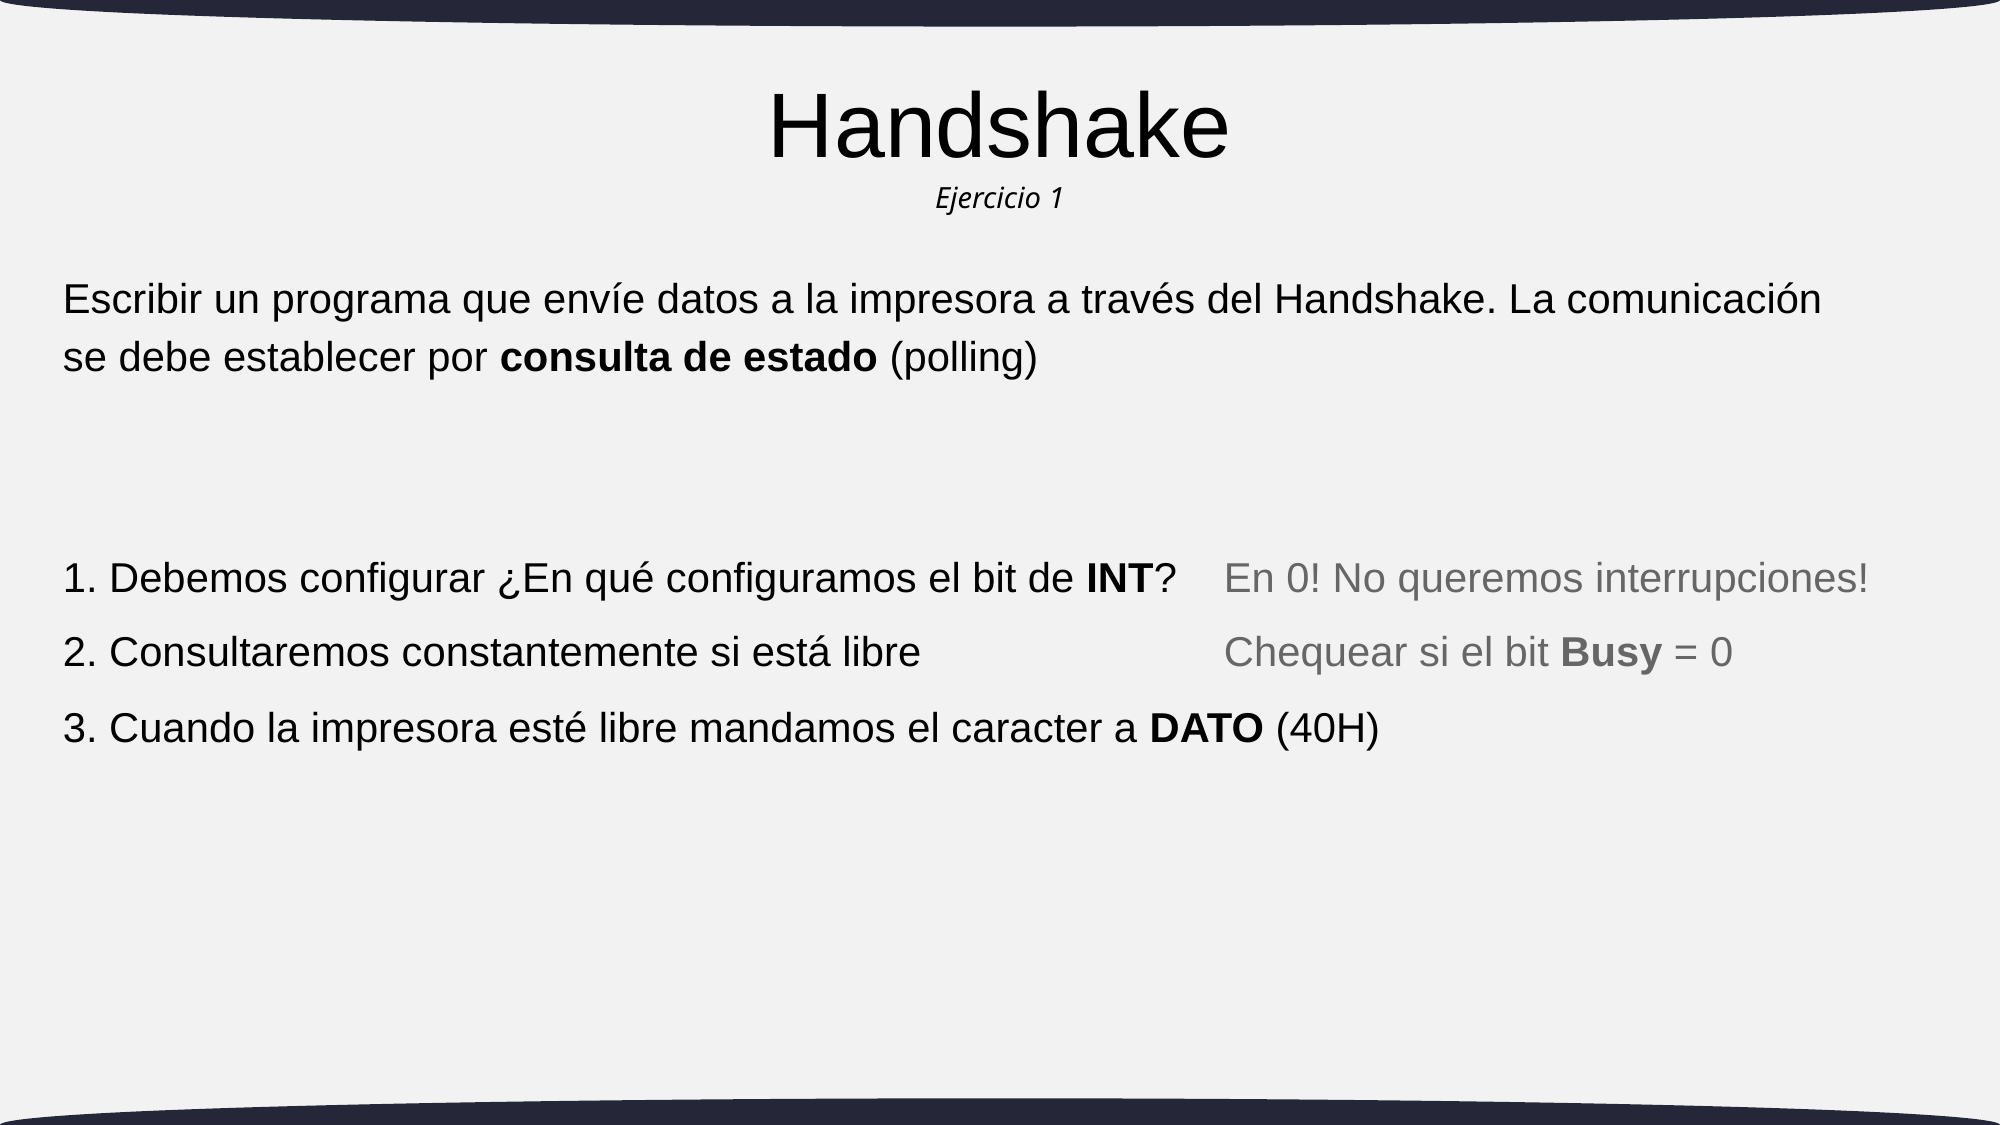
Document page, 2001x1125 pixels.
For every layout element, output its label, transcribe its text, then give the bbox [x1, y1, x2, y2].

text_box Ejercicio 1 [659, 172, 1341, 223]
title Handshake [698, 57, 1302, 172]
title 3. Cuando la impresora esté libre mandamos el caracter a DATO (40H) [48, 684, 1443, 760]
title 2. Consultaremos constantemente si está libre [48, 608, 959, 684]
title Chequear si el bit Busy = 0 [1208, 608, 1968, 684]
title En 0! No queremos interrupciones! [1208, 534, 1968, 608]
title Escribir un programa que envíe datos a la impresora a través del Handshake. La comunicación se debe establecer por consulta de estado (polling) [48, 267, 1892, 377]
title 1. Debemos configurar ¿En qué configuramos el bit de INT? [48, 534, 1208, 610]
